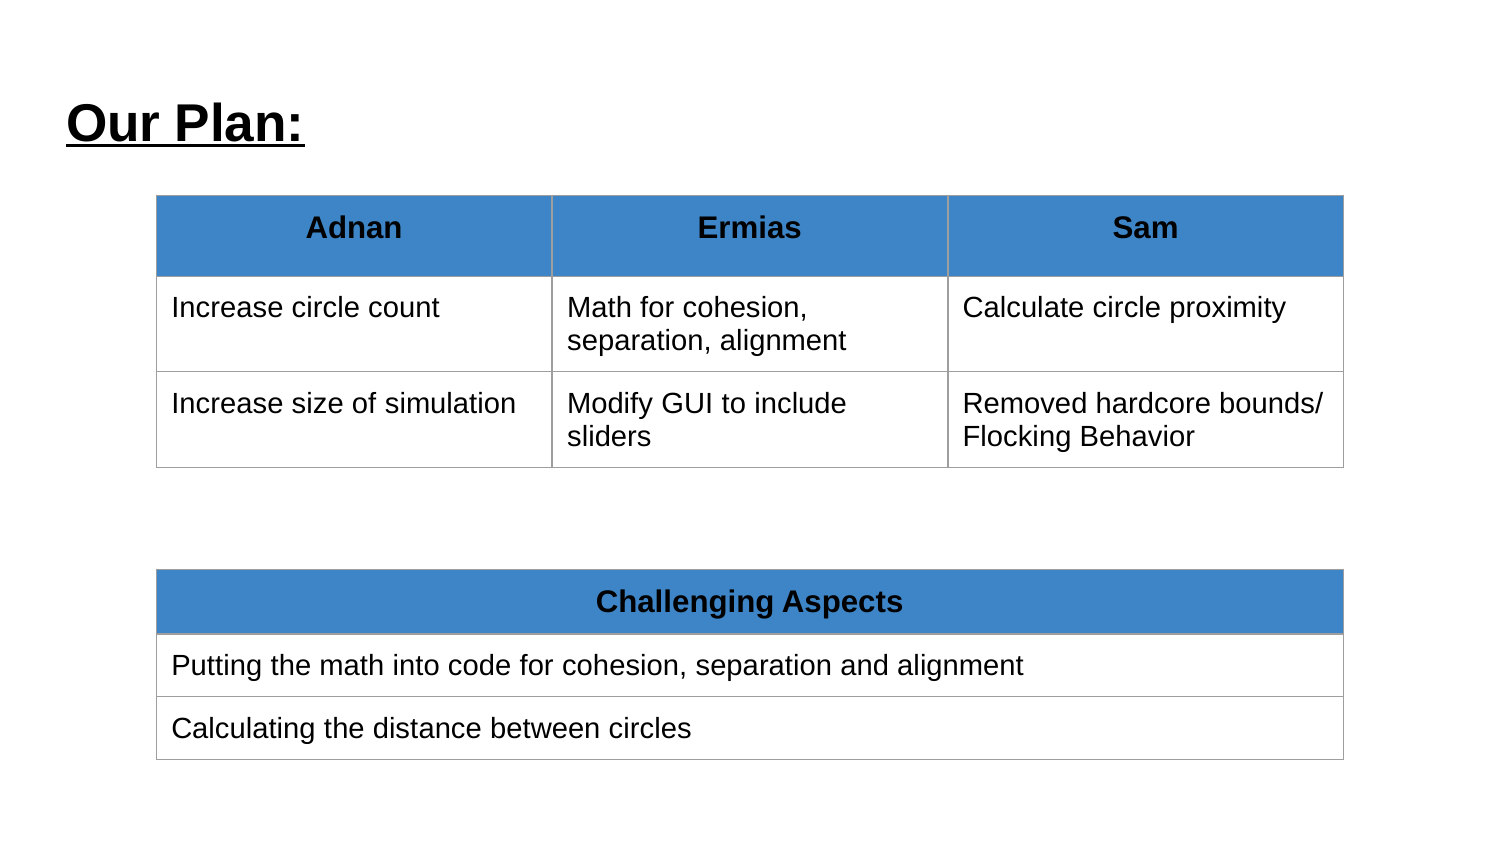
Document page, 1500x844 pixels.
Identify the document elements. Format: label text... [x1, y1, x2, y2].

table_cell Putting the math into code for cohesion, separation and alignment [157, 635, 1343, 696]
table_header Challenging Aspects [157, 570, 1343, 633]
table_cell Math for cohesion, separation, alignment [553, 277, 947, 371]
table_cell Calculating the distance between circles [157, 697, 1343, 759]
table_cell Modify GUI to include sliders [553, 372, 947, 467]
table_cell Calculate circle proximity [949, 277, 1343, 371]
table_header Ermias [553, 196, 947, 276]
title Our Plan: [51, 72, 1449, 167]
table_cell Removed hardcore bounds/ Flocking Behavior [949, 372, 1343, 467]
table_header Adnan [157, 196, 551, 276]
table_header Sam [949, 196, 1343, 276]
table_cell Increase circle count [157, 277, 551, 371]
table_cell Increase size of simulation [157, 372, 551, 467]
